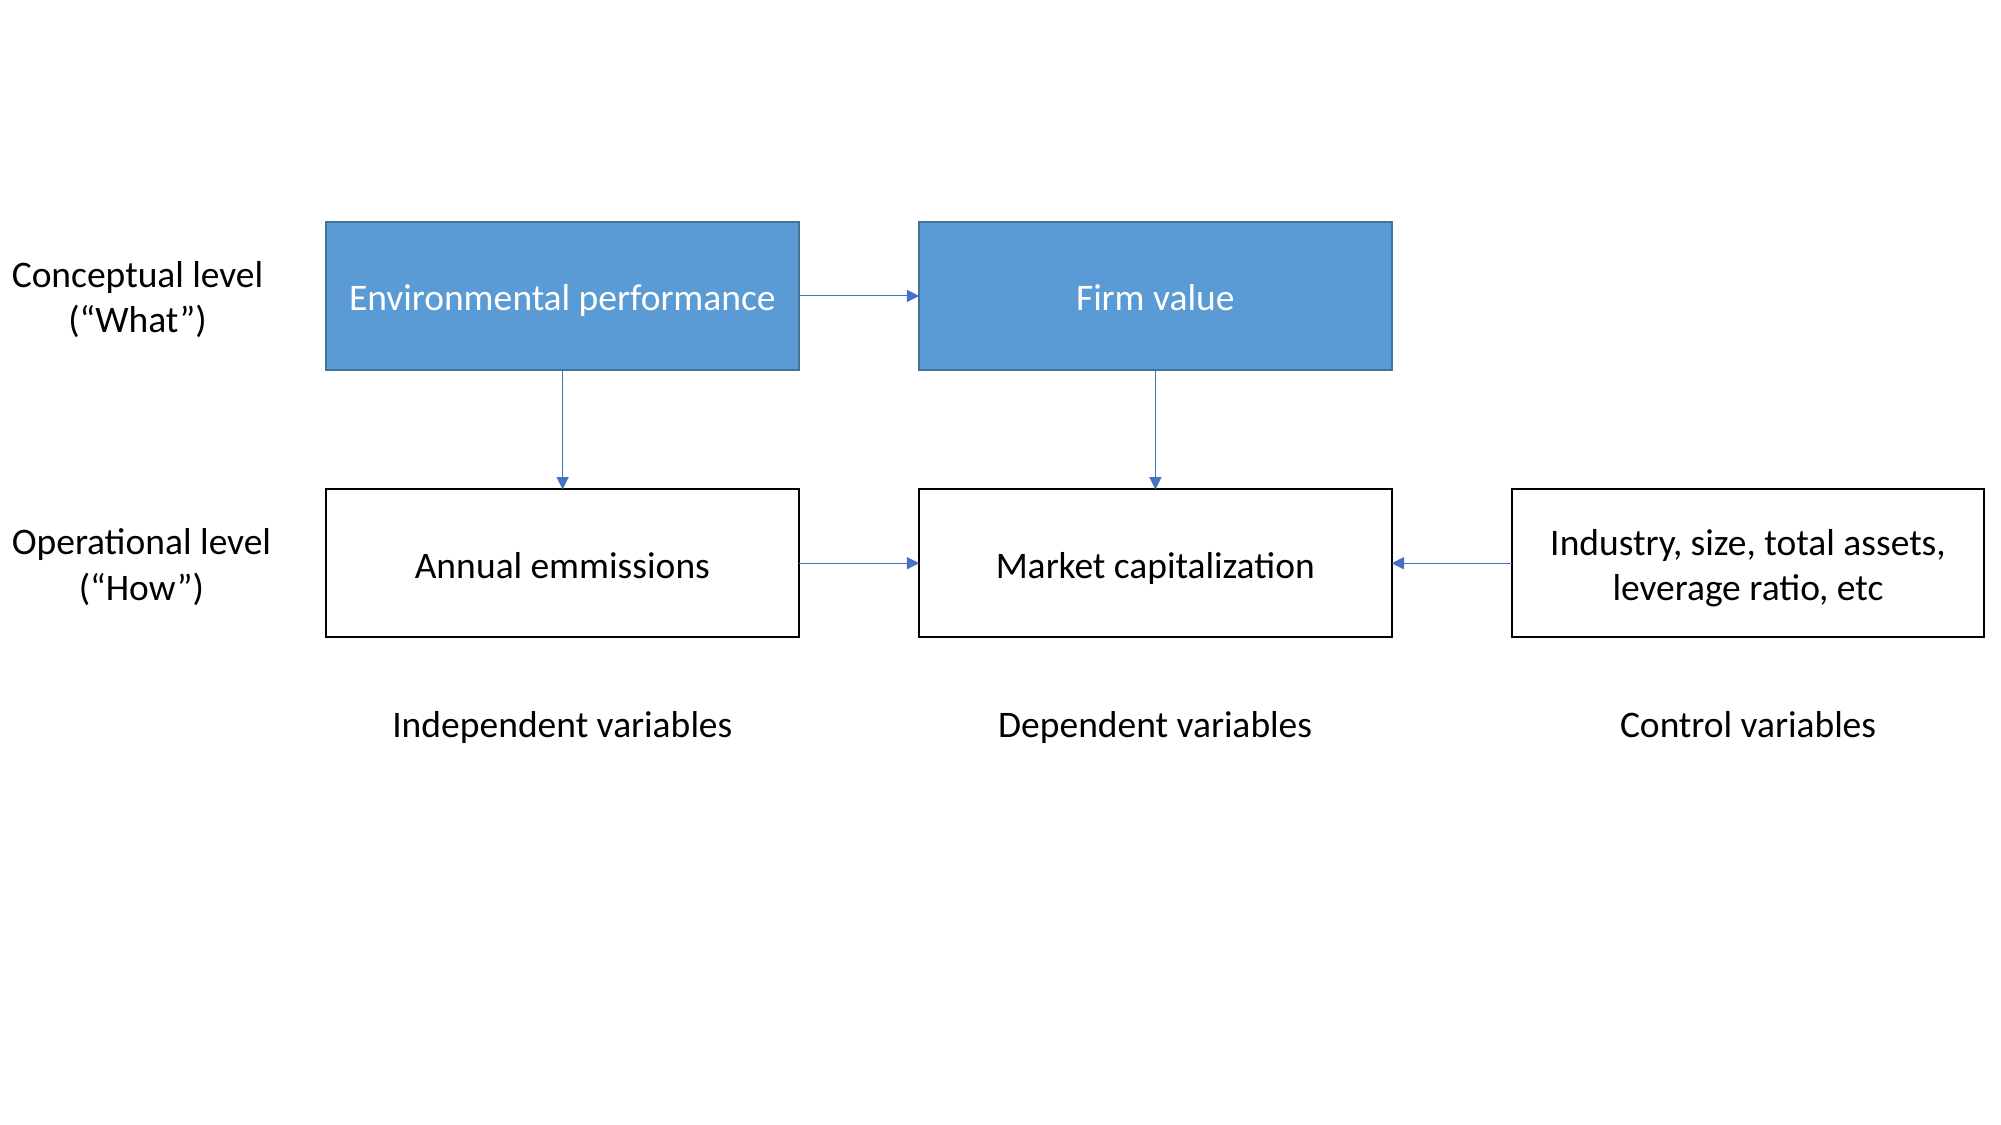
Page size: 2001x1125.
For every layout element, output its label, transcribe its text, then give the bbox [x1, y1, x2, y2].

text_box Independent variables [377, 692, 748, 753]
text_box Annual emmissions [325, 488, 800, 638]
text_box Environmental performance [325, 221, 800, 371]
text_box Industry, size, total assets, leverage ratio, etc [1511, 488, 1985, 638]
text_box Market capitalization [918, 488, 1393, 638]
text_box Operational level (“How”) [0, 510, 286, 615]
text_box Firm value [918, 221, 1393, 371]
text_box Conceptual level (“What”) [0, 242, 279, 348]
text_box Control variables [1605, 692, 1892, 753]
text_box Dependent variables [983, 692, 1328, 753]
